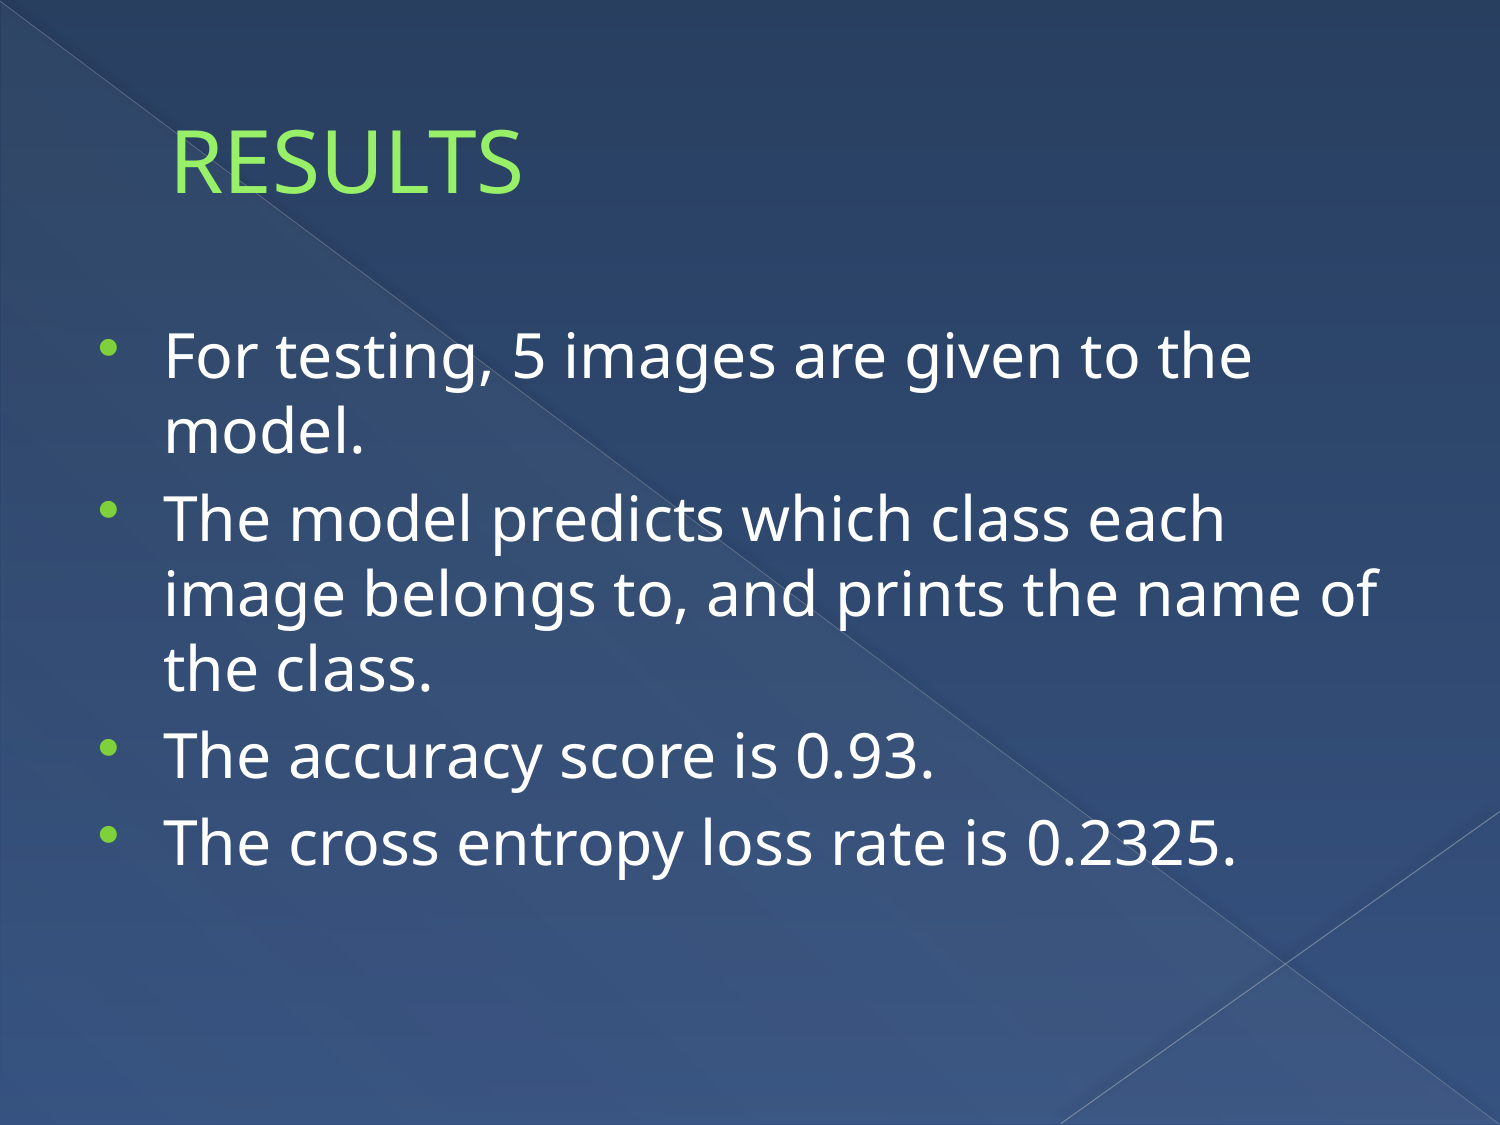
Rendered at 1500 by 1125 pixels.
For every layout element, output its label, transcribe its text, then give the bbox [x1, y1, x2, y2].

title RESULTS [75, 43, 1425, 274]
list For testing, 5 images are given to the model. The model predicts which class each image belongs to, and prints the name of the class. The accuracy score is 0.93. The cross entropy loss rate is 0.2325. [75, 308, 1425, 1059]
